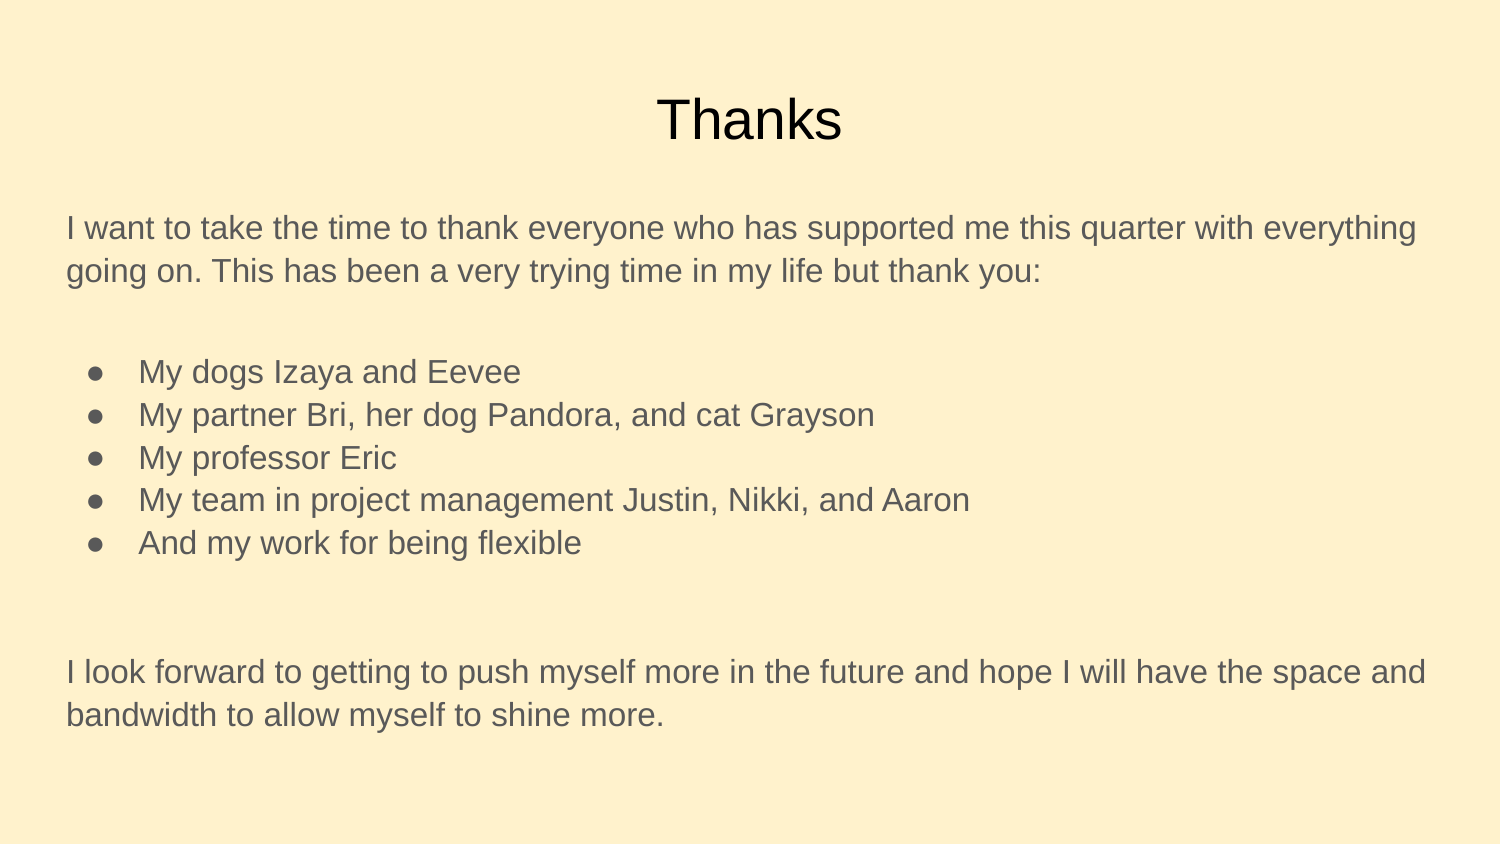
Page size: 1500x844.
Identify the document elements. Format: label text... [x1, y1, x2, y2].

list I want to take the time to thank everyone who has supported me this quarter with everything going on. This has been a very trying time in my life but thank you: My dogs Izaya and Eevee My partner Bri, her dog Pandora, and cat Grayson My professor Eric My team in project management Justin, Nikki, and Aaron And my work for being flexible I look forward to getting to push myself more in the future and hope I will have the space and bandwidth to allow myself to shine more. [51, 189, 1449, 750]
title Thanks [51, 72, 1449, 167]
